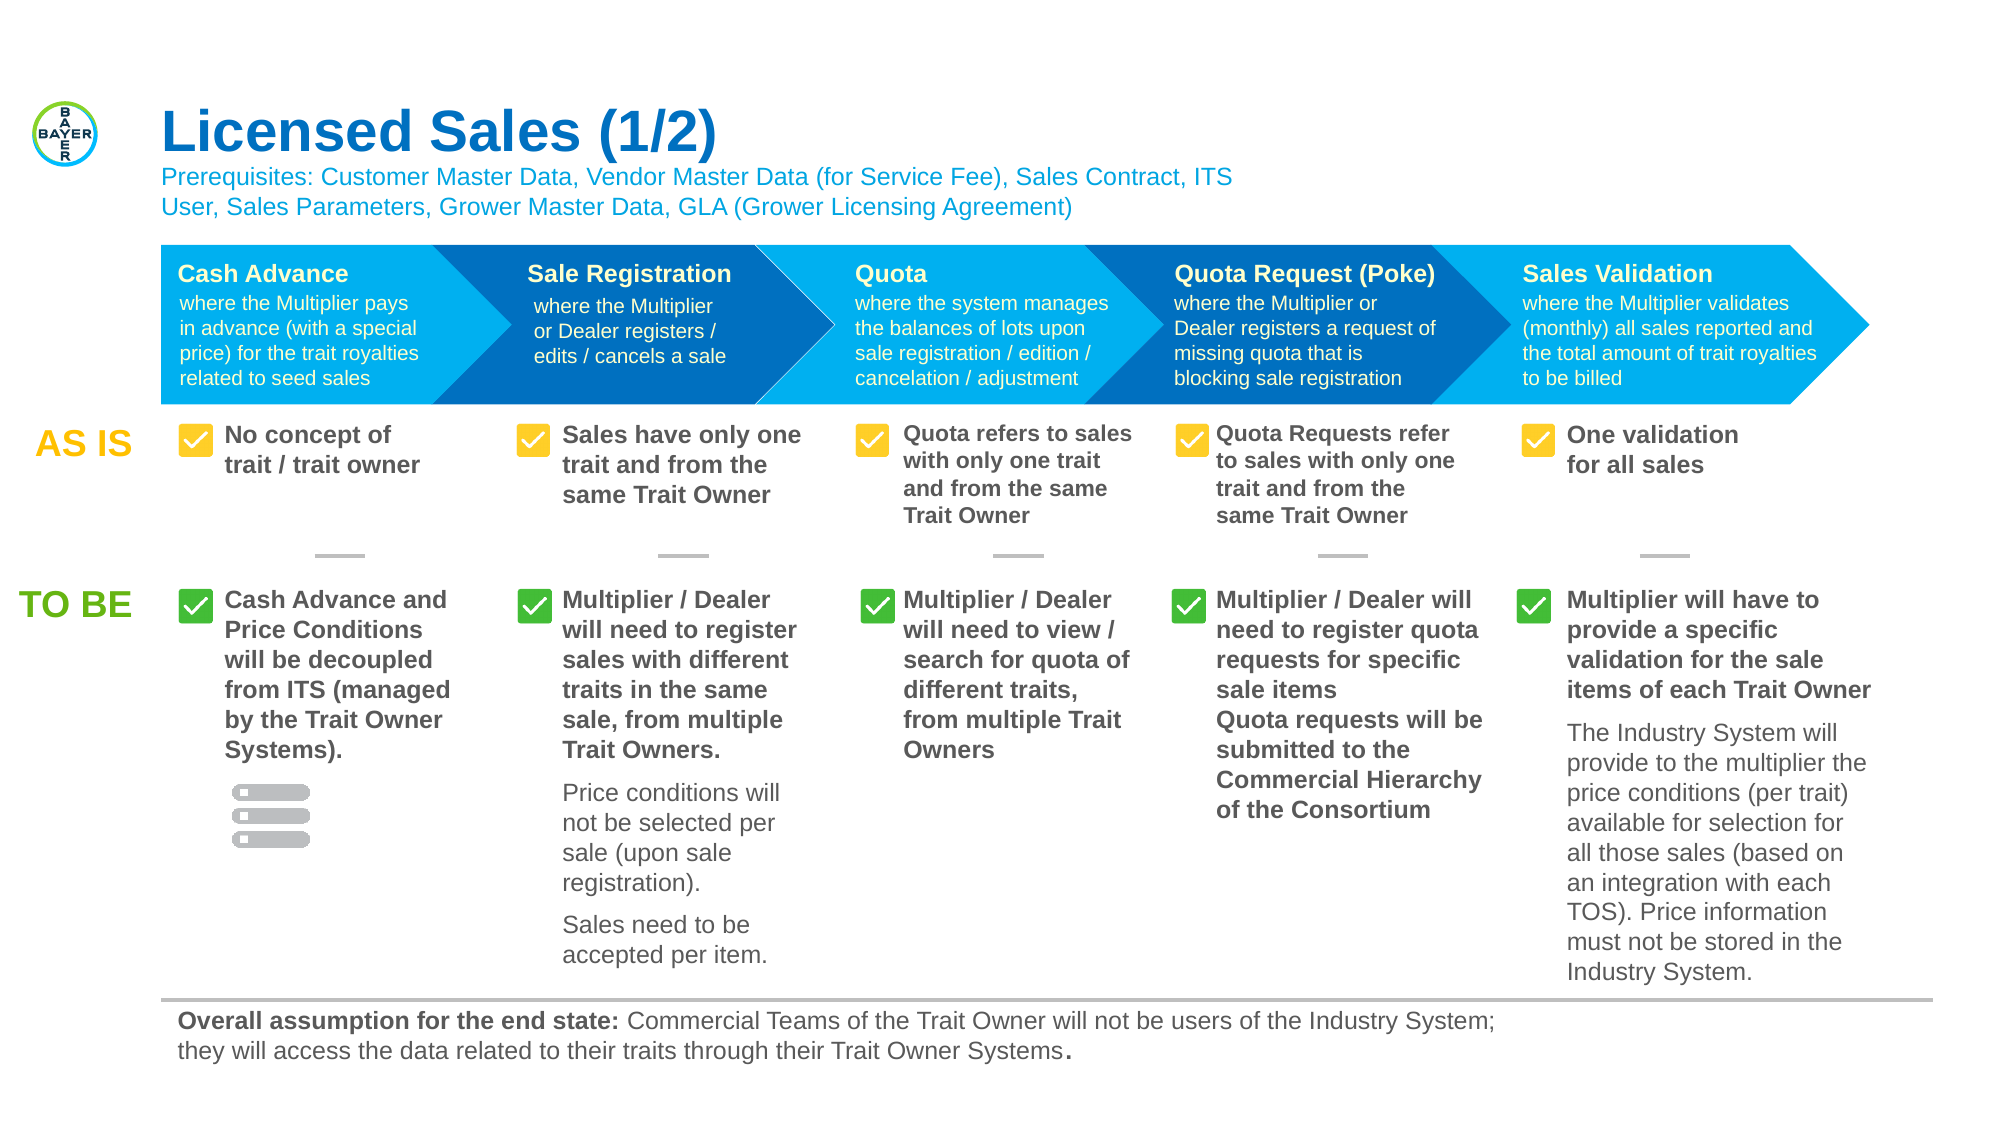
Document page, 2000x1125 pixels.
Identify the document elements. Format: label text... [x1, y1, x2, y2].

text_box Sales have only one trait and from the same Trait Owner [562, 418, 805, 501]
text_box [177, 257, 444, 332]
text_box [527, 257, 751, 335]
picture [173, 418, 218, 463]
text_box One validation for all sales [1566, 418, 1764, 501]
text_box [1432, 242, 1872, 407]
text_box Quota refers to sales with only one trait and from the same Trait Owner [903, 418, 1134, 501]
text_box No concept of trait / trait owner [224, 418, 455, 490]
text_box AS IS [5, 418, 133, 460]
text_box [1082, 242, 1514, 407]
picture [1166, 583, 1212, 629]
picture [1515, 418, 1560, 463]
picture [64, 105, 82, 112]
text_box Multiplier / Dealer will need to view / search for quota of different traits, from multiple Trait Owners [903, 583, 1134, 666]
text_box Multiplier / Dealer will need to register sales with different traits in the same sale, from multiple Trait Owners. Price conditions will not be selected per sale (upon sale registration). Sales need to be accepted per item. [562, 583, 805, 666]
text_box Overall assumption for the end state: Commercial Teams of the Trait Owner will not be users of the Industry System; they will access the data related to their traits through their Trait Owner Systems. [177, 1012, 1501, 1064]
picture [1170, 418, 1215, 463]
text_box [433, 242, 837, 407]
picture [511, 418, 556, 463]
text_box [755, 242, 1160, 407]
text_box [159, 242, 514, 407]
picture [1511, 583, 1556, 629]
picture [854, 583, 900, 629]
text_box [1173, 257, 1469, 332]
picture [511, 583, 557, 629]
picture [224, 769, 317, 863]
text_box where the system manages the balances of lots upon sale registration / edition / cancelation / adjustment [855, 289, 1118, 361]
text_box Quota Requests refer to sales with only one trait and from the same Trait Owner [1216, 418, 1471, 501]
title Licensed Sales (1/2) [161, 21, 1933, 164]
text_box Cash Advance and Price Conditions will be decoupled from ITS (managed by the Trait Owner Systems). [224, 583, 455, 666]
text_box Quota [855, 257, 1027, 289]
picture [173, 583, 219, 629]
subtitle Prerequisites: Customer Master Data, Vendor Master Data (for Service Fee), Sales Contract, ITS User, Sales Parameters, Grower Master Data, GLA (Grower Licensing Agreement) [161, 160, 1301, 203]
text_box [1522, 257, 1818, 332]
text_box Multiplier / Dealer will need to register quota requests for specific sale items Quota requests will be submitted to the Commercial Hierarchy of the Consortium [1216, 583, 1509, 666]
text_box TO BE [5, 580, 133, 622]
text_box Multiplier will have to provide a specific validation for the sale items of each Trait Owner The Industry System will provide to the multiplier the price conditions (per trait) available for selection for all those sales (based on an integration with each TOS). Price information must not be stored in the Industry System. [1566, 583, 1874, 666]
picture [849, 418, 894, 463]
